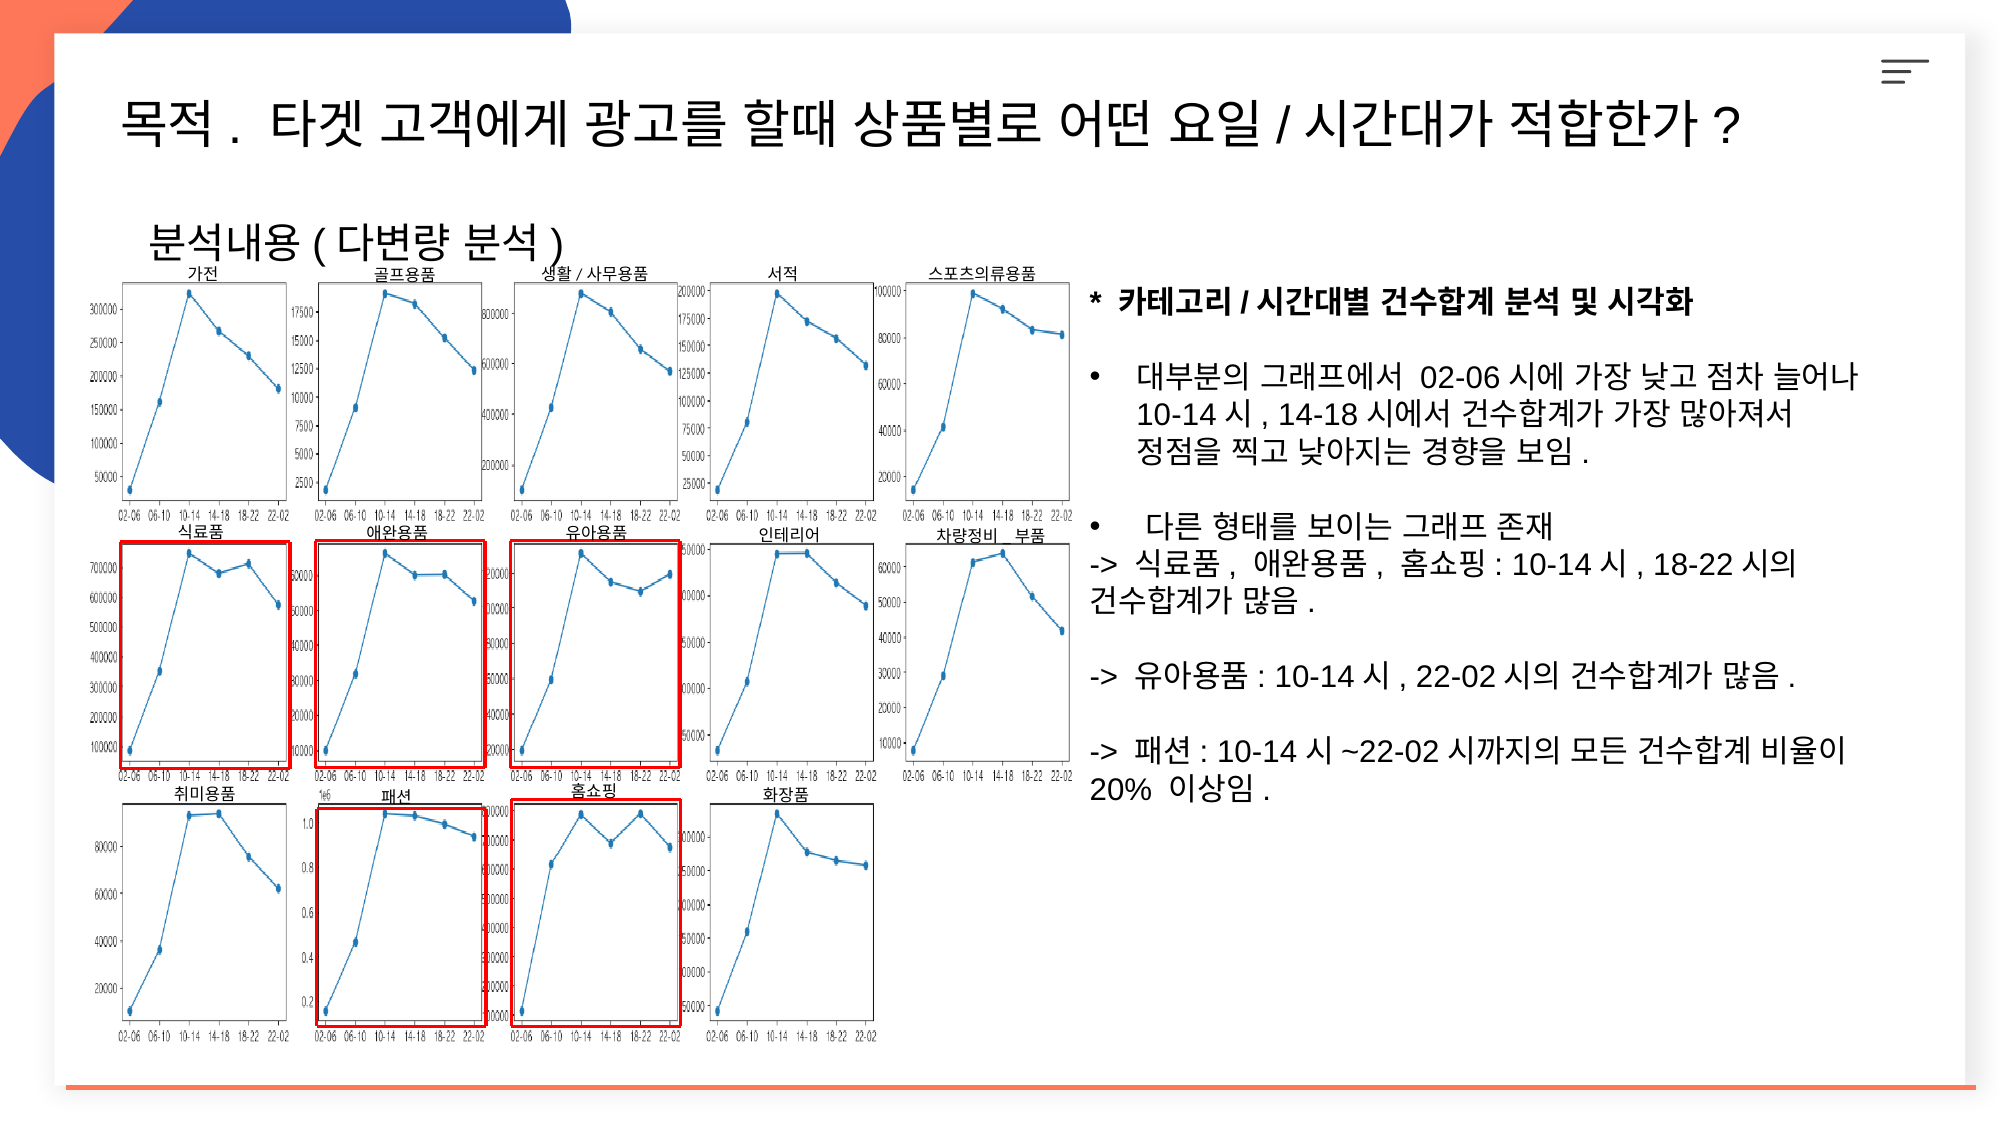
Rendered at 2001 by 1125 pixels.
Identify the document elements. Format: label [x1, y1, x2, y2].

text_box [54, 33, 1977, 1088]
text_box [511, 799, 681, 1027]
text_box [0, 0, 572, 499]
picture [83, 276, 1075, 1048]
text_box [316, 808, 486, 1027]
text_box [315, 540, 485, 768]
text_box [120, 541, 290, 769]
text_box [510, 540, 680, 768]
